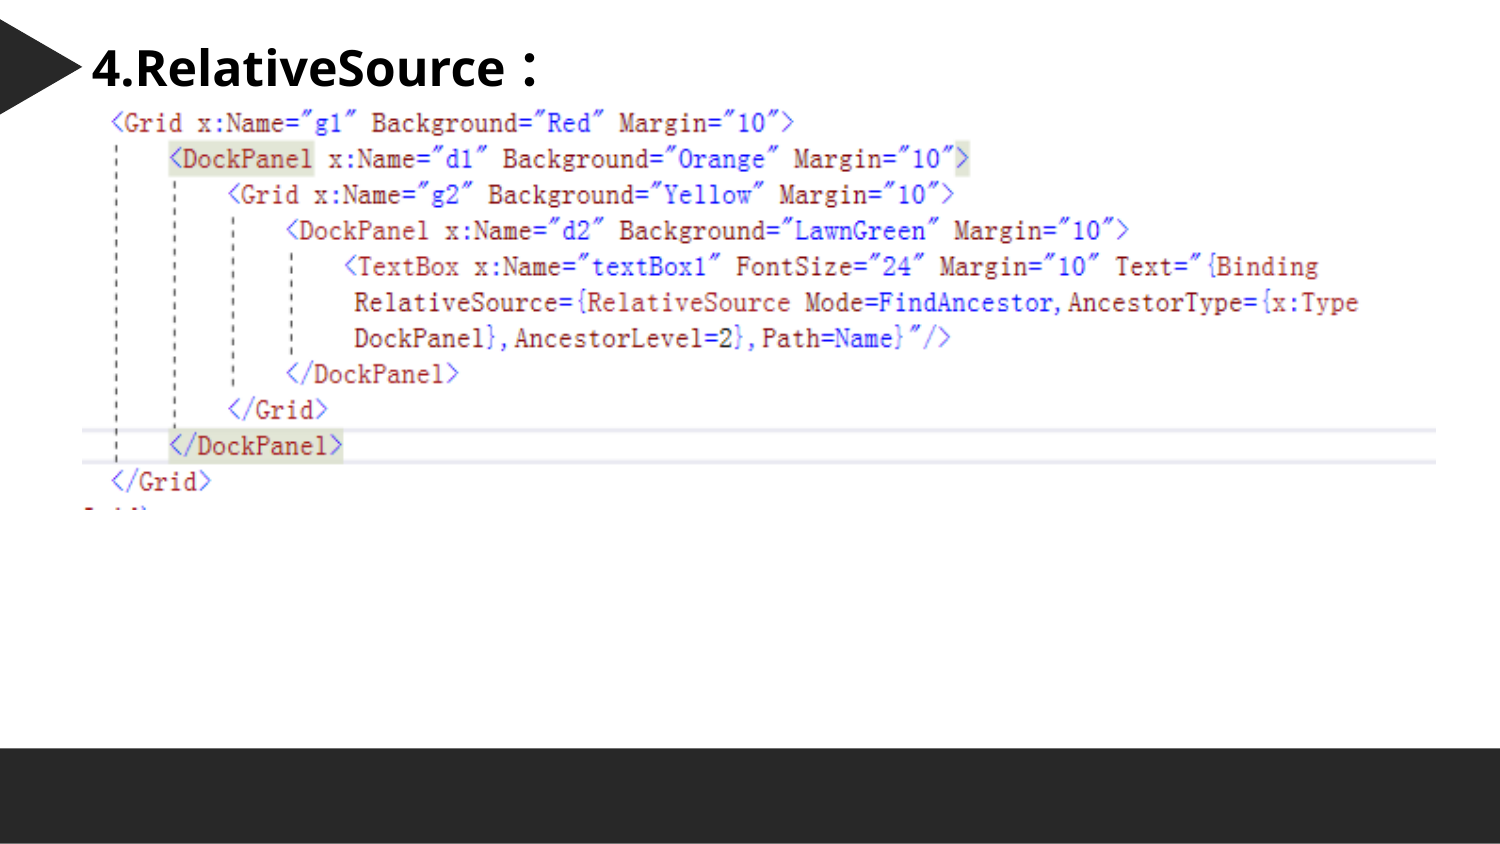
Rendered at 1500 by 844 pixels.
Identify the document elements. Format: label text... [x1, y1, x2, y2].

picture [82, 104, 1436, 510]
text_box 4.RelativeSource： [77, 29, 583, 104]
text_box [0, 748, 1500, 844]
text_box [0, 19, 83, 115]
